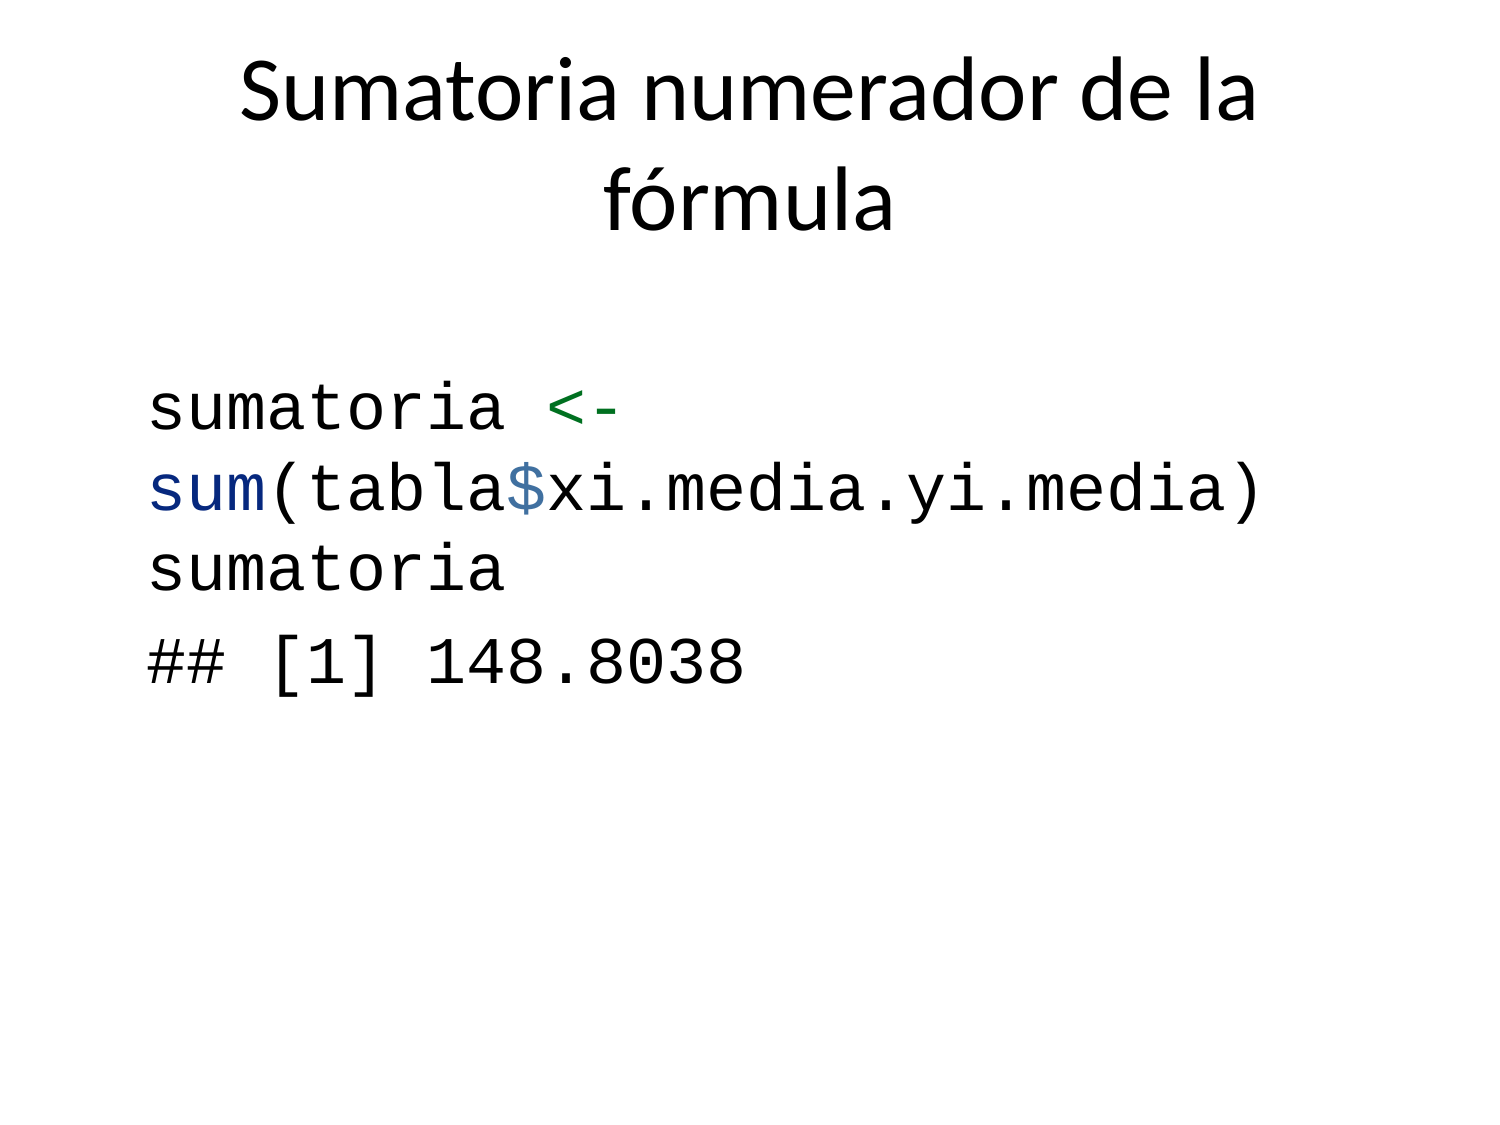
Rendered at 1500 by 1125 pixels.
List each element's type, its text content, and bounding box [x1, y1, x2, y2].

title Sumatoria numerador de la fórmula [75, 45, 1425, 233]
